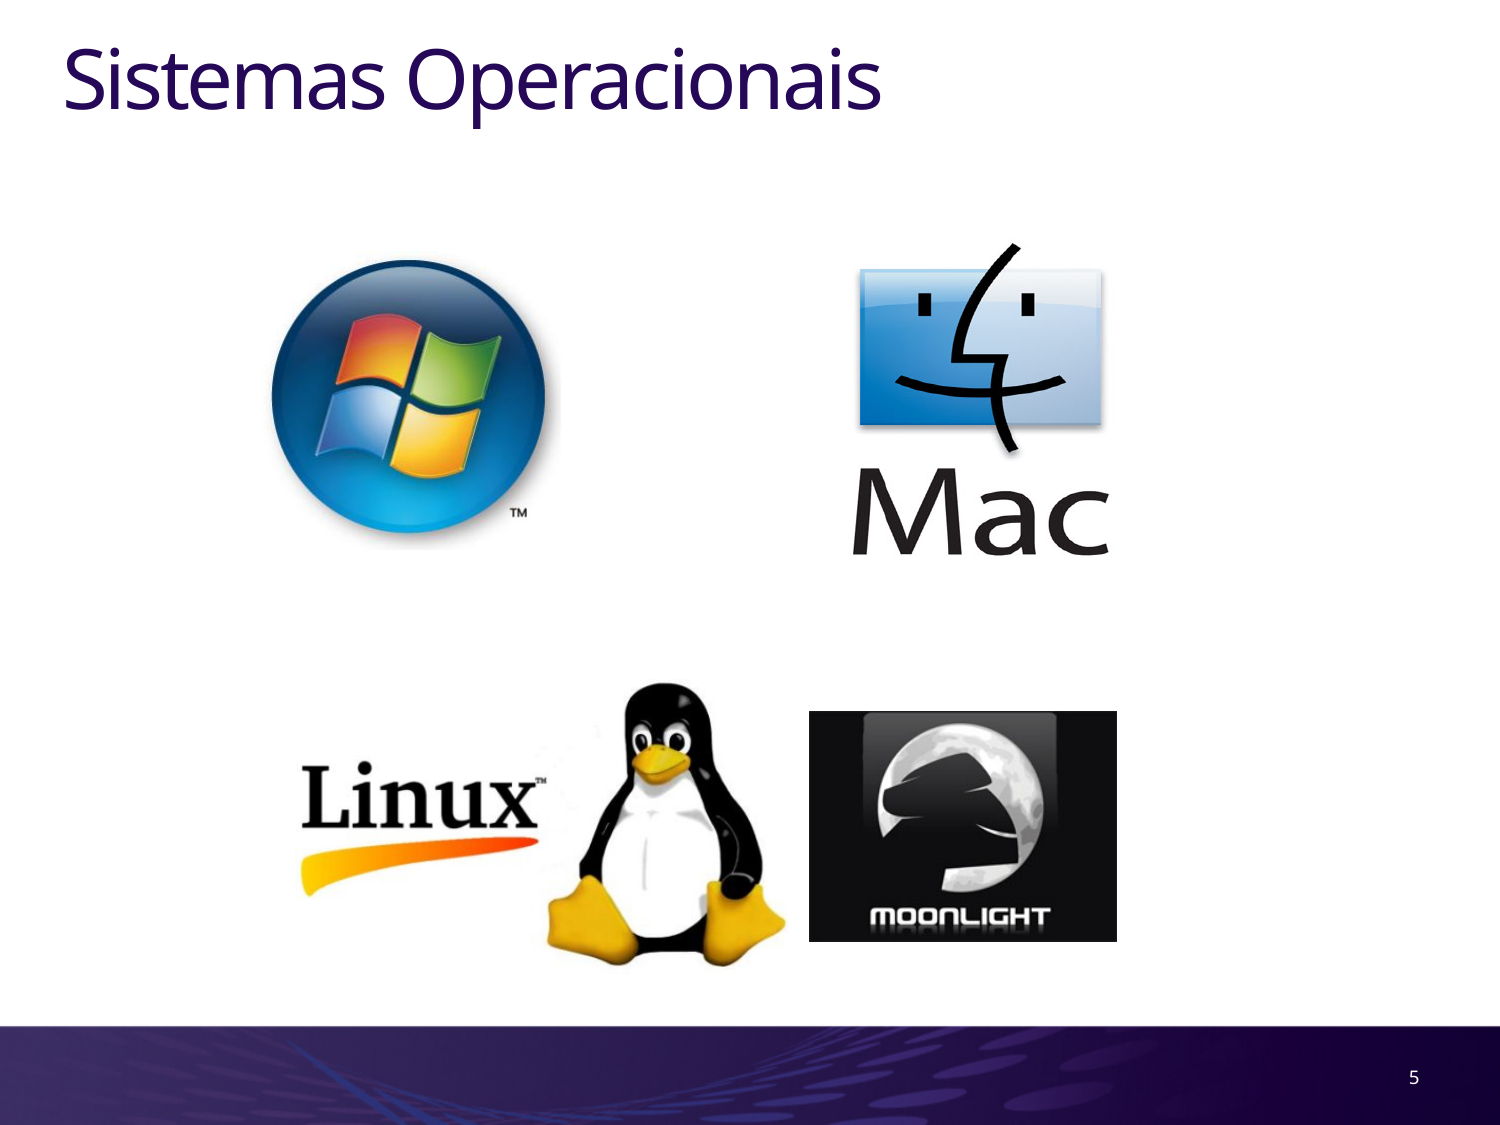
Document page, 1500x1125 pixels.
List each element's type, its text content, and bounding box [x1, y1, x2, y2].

picture [0, 0, 1500, 1125]
title Sistemas Operacionais [62, 37, 1438, 129]
slide_number 5 [1408, 1031, 1467, 1092]
